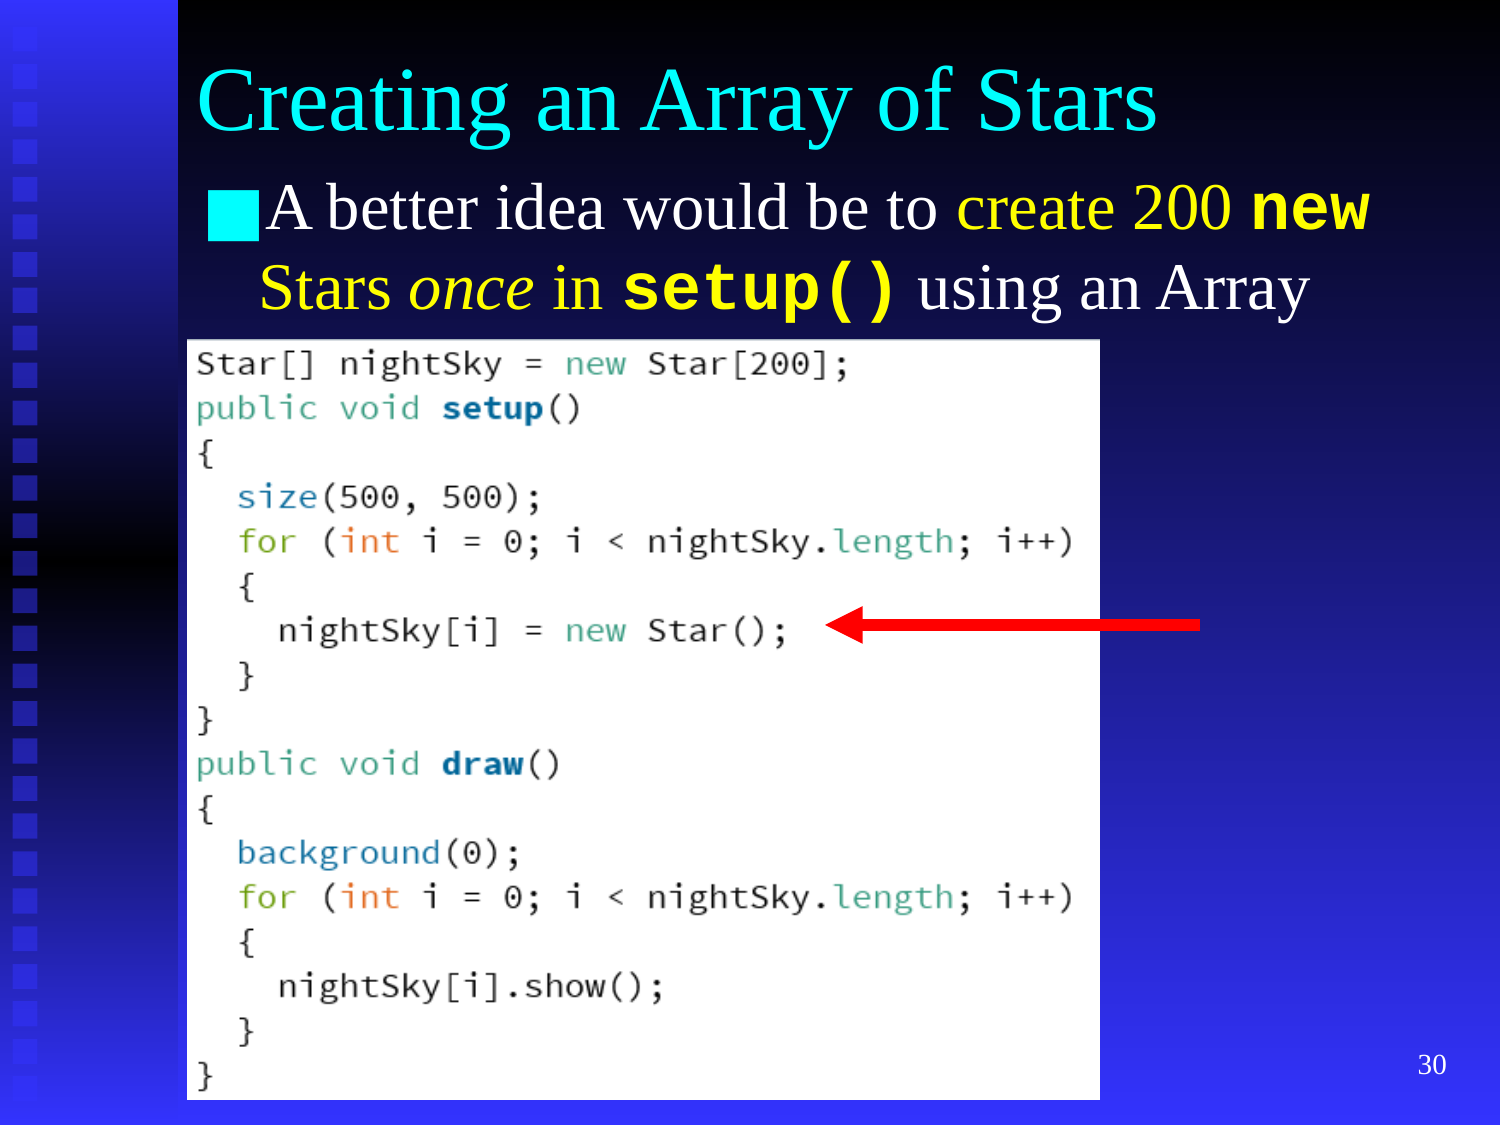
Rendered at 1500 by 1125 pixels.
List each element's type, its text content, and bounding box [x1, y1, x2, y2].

title Creating an Array of Stars [181, 0, 1457, 188]
list A better idea would be to create 200 new Stars once in setup() using an Array [187, 155, 1463, 413]
text_box ‹#› [1149, 1024, 1463, 1100]
picture [187, 339, 1101, 1101]
